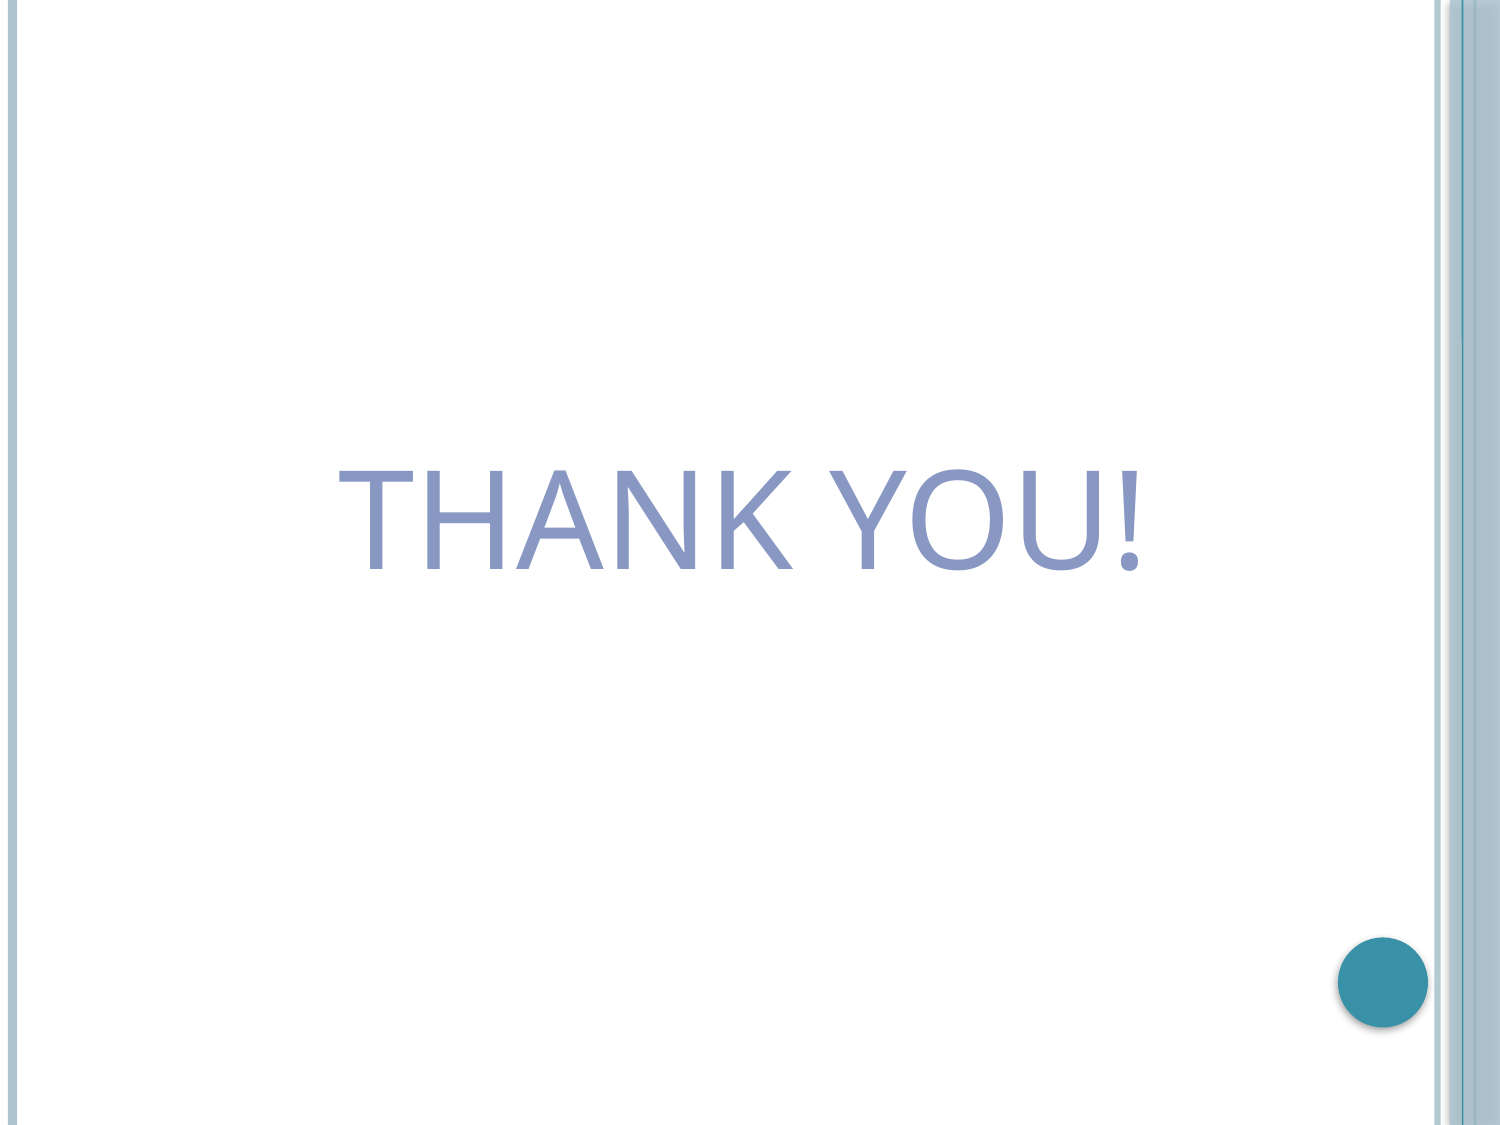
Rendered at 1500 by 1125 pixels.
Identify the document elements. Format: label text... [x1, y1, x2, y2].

text_box THANK YOU! [237, 425, 1250, 605]
